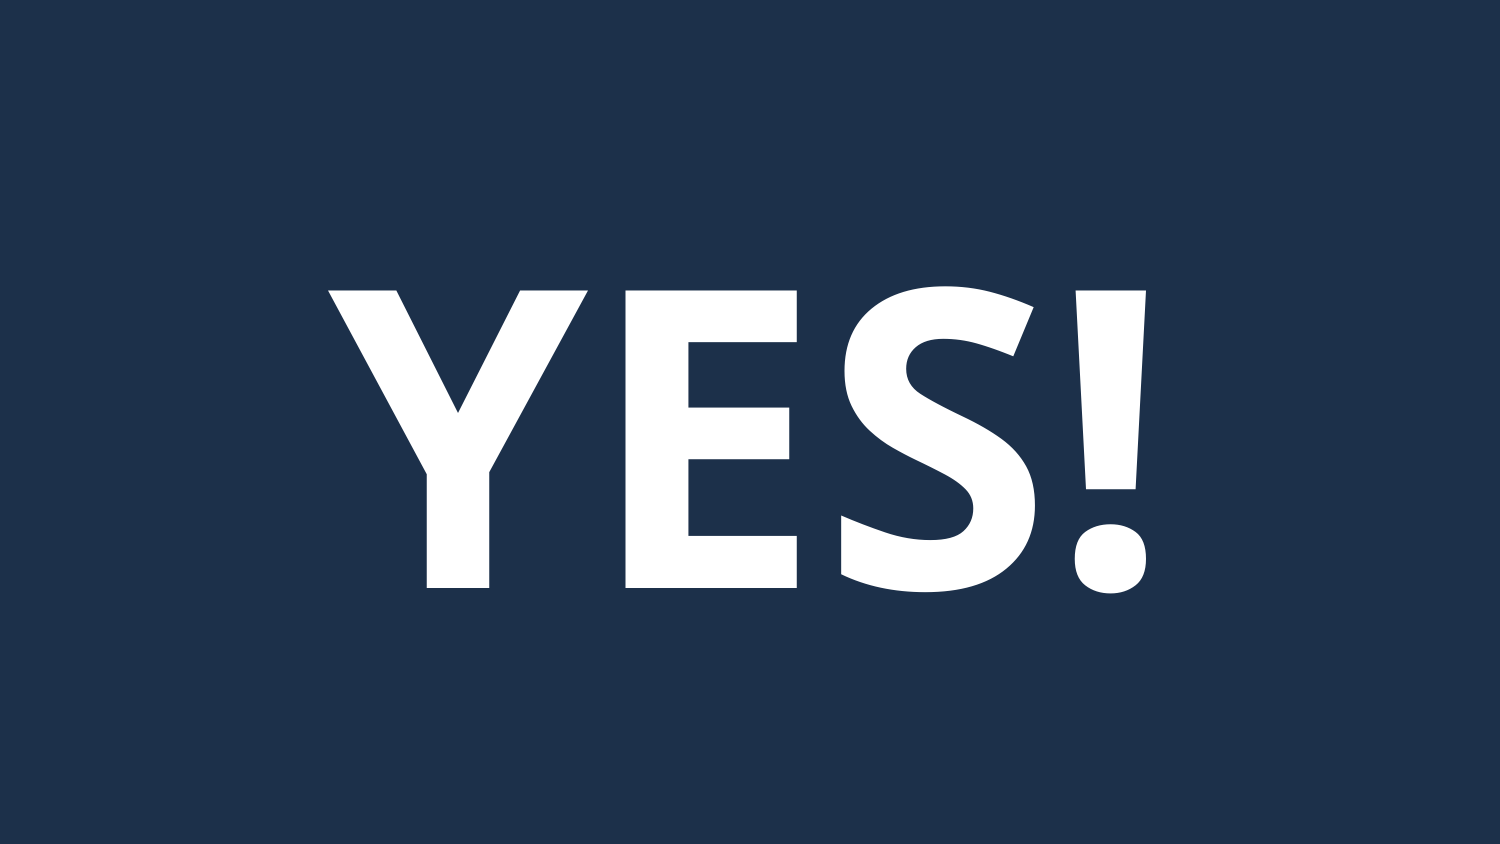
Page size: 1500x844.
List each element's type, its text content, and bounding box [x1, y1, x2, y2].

title YES! [144, 115, 1356, 728]
